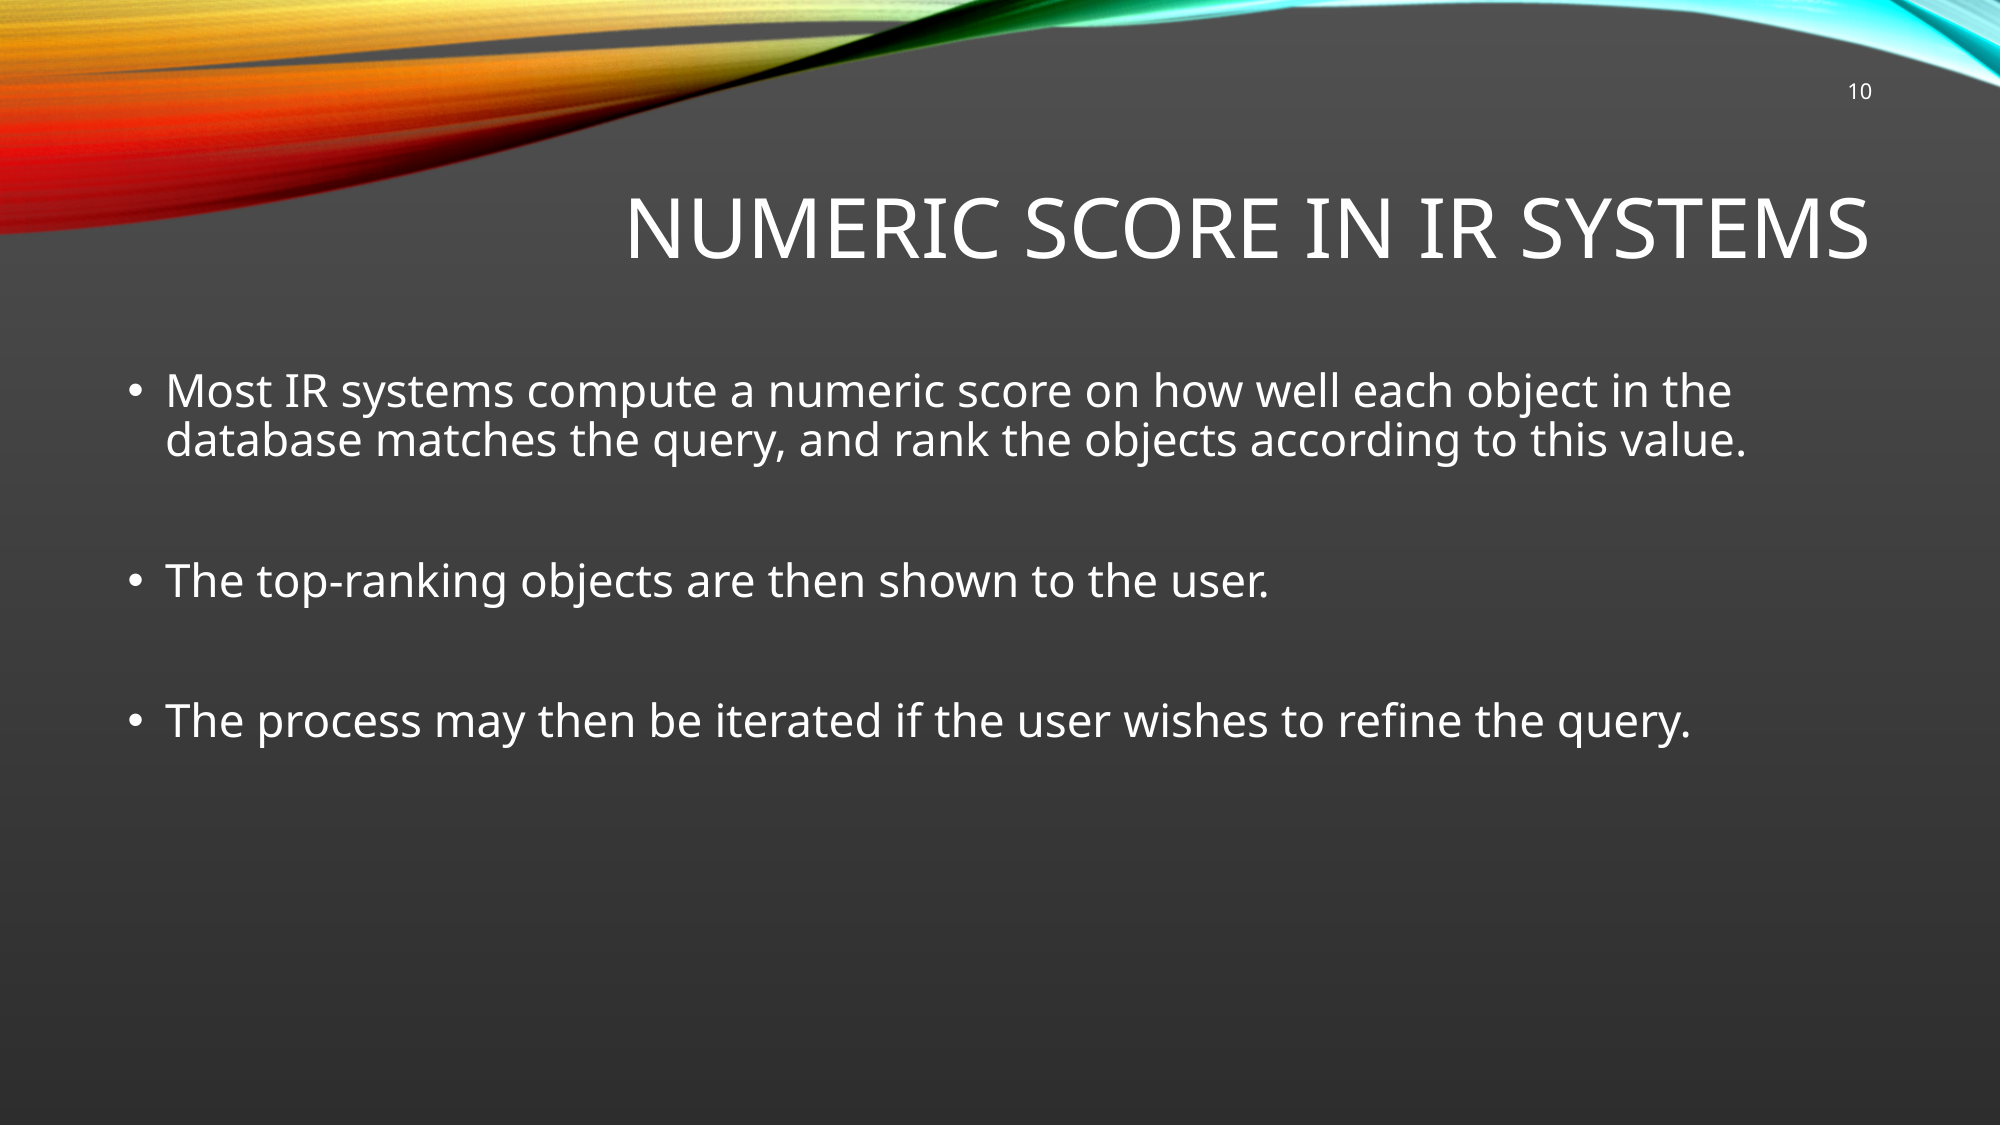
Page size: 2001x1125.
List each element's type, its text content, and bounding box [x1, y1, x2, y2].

picture [0, 0, 2000, 237]
list Most IR systems compute a numeric score on how well each object in the database matches the query, and rank the objects according to this value. The top-ranking objects are then shown to the user. The process may then be iterated if the user wishes to refine the query. [112, 360, 1888, 1021]
slide_number 10 [1437, 62, 1888, 123]
title Numeric Score in IR Systems [474, 125, 1888, 338]
